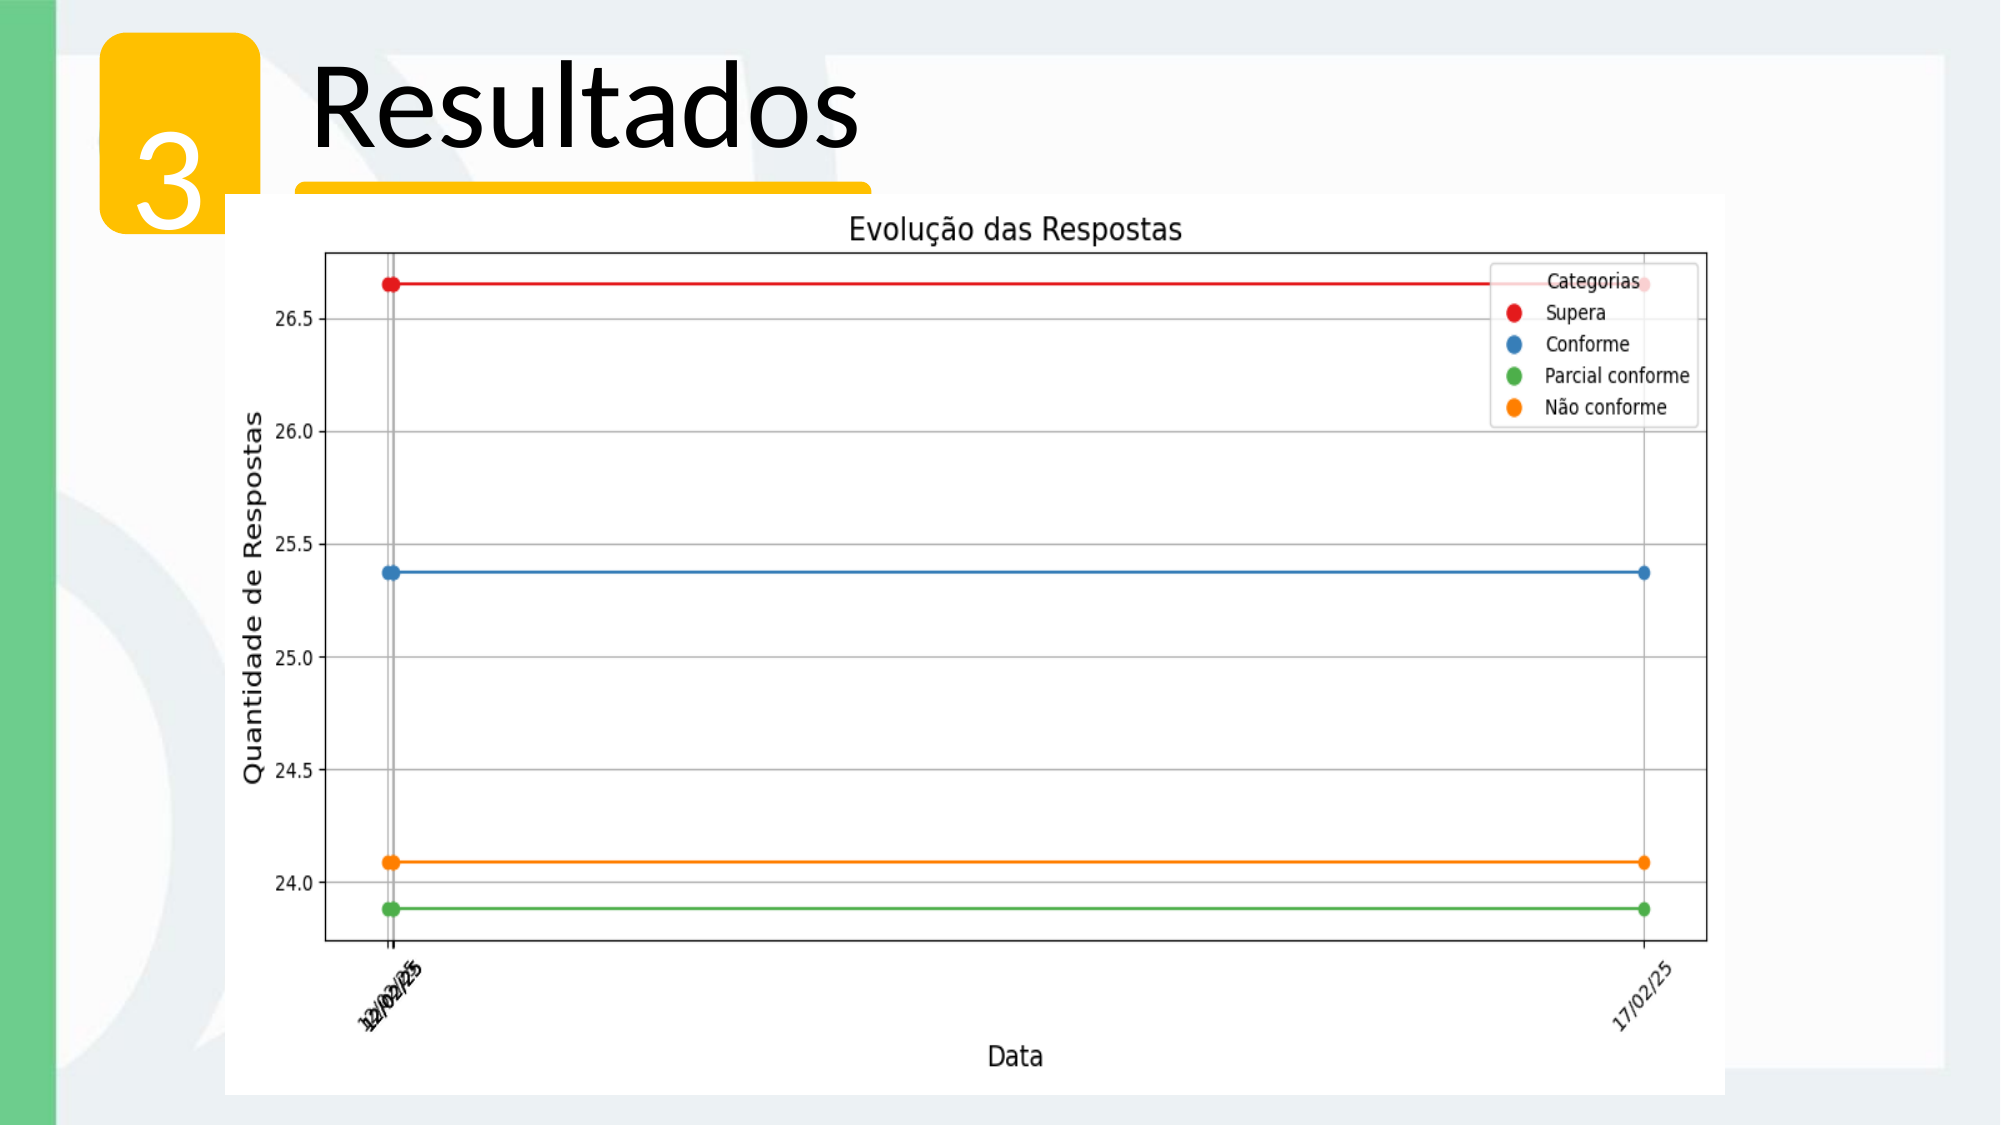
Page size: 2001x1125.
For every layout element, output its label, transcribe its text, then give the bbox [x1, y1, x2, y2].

text_box AVALIAÇÃO DOS ÚLTIMOS RESULTADOS [369, 187, 872, 193]
text_box Resultados [294, 14, 1115, 180]
text_box [369, 181, 871, 187]
picture [0, 0, 2001, 1125]
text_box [99, 32, 365, 270]
